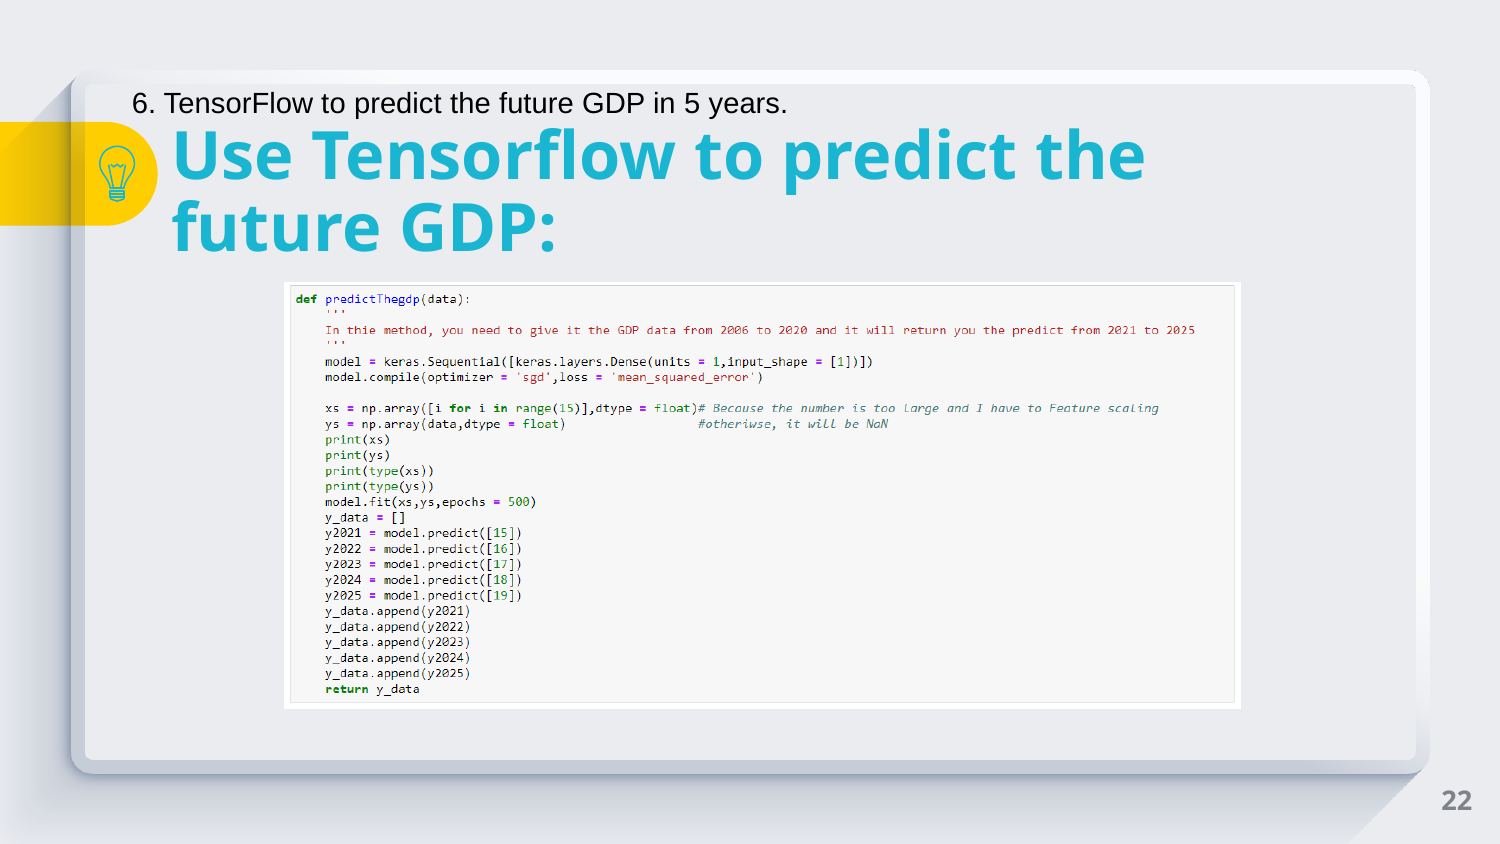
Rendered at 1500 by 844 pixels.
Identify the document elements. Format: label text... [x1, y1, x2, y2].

picture [0, 0, 1500, 844]
title Use Tensorflow to predict the future GDP: [171, 142, 1354, 246]
text_box 6. TensorFlow to predict the future GDP in 5 years. [117, 77, 868, 127]
slide_number 22 [1414, 759, 1500, 844]
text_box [99, 146, 135, 202]
